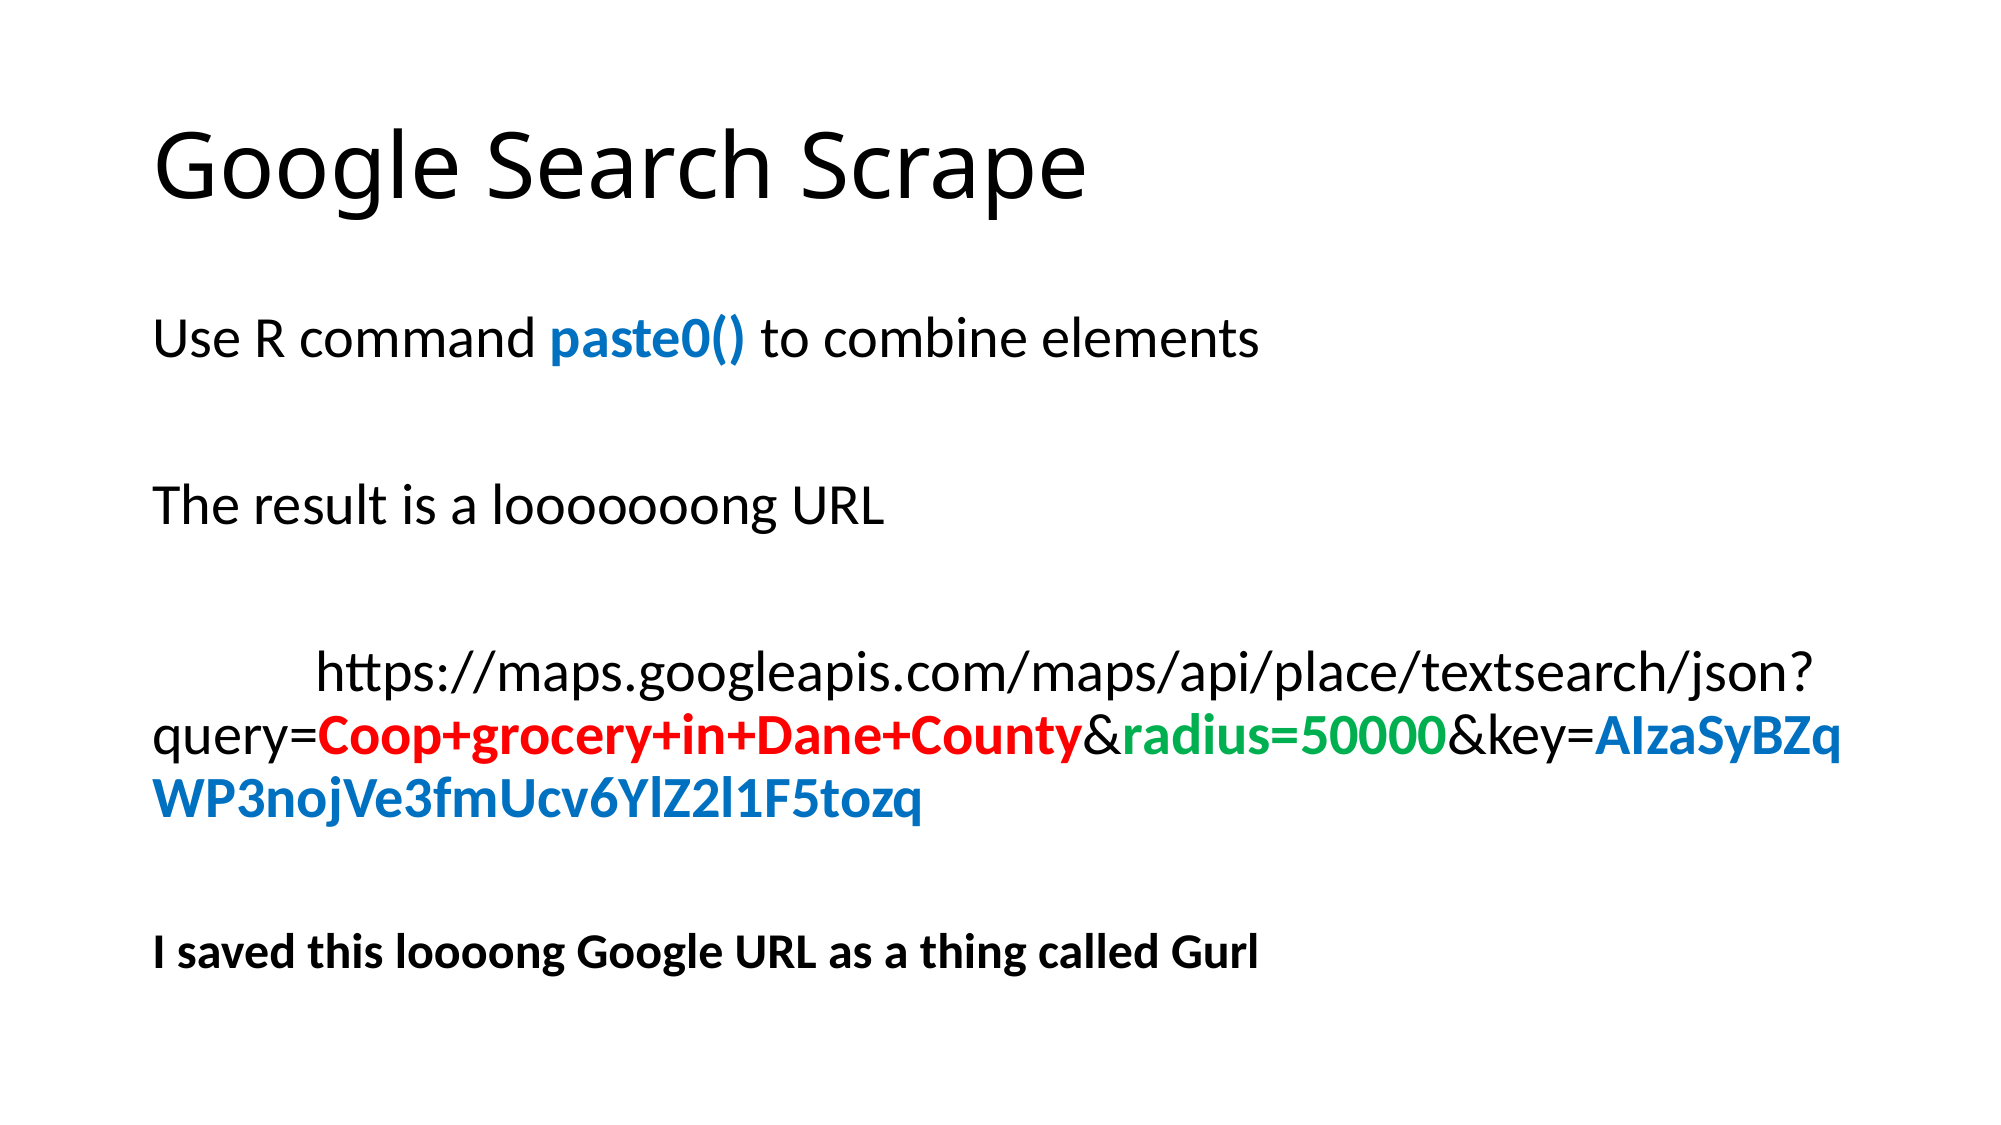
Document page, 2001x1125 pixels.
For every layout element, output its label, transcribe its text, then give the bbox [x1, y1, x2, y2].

title Google Search Scrape [137, 59, 1863, 278]
list Use R command paste0() to combine elements The result is a looooooong URL https://maps.googleapis.com/maps/api/place/textsearch/json?query=Coop+grocery+in+Dane+County&radius=50000&key=AIzaSyBZqWP3nojVe3fmUcv6YlZ2l1F5tozq I saved this loooong Google URL as a thing called Gurl [137, 299, 1863, 1014]
